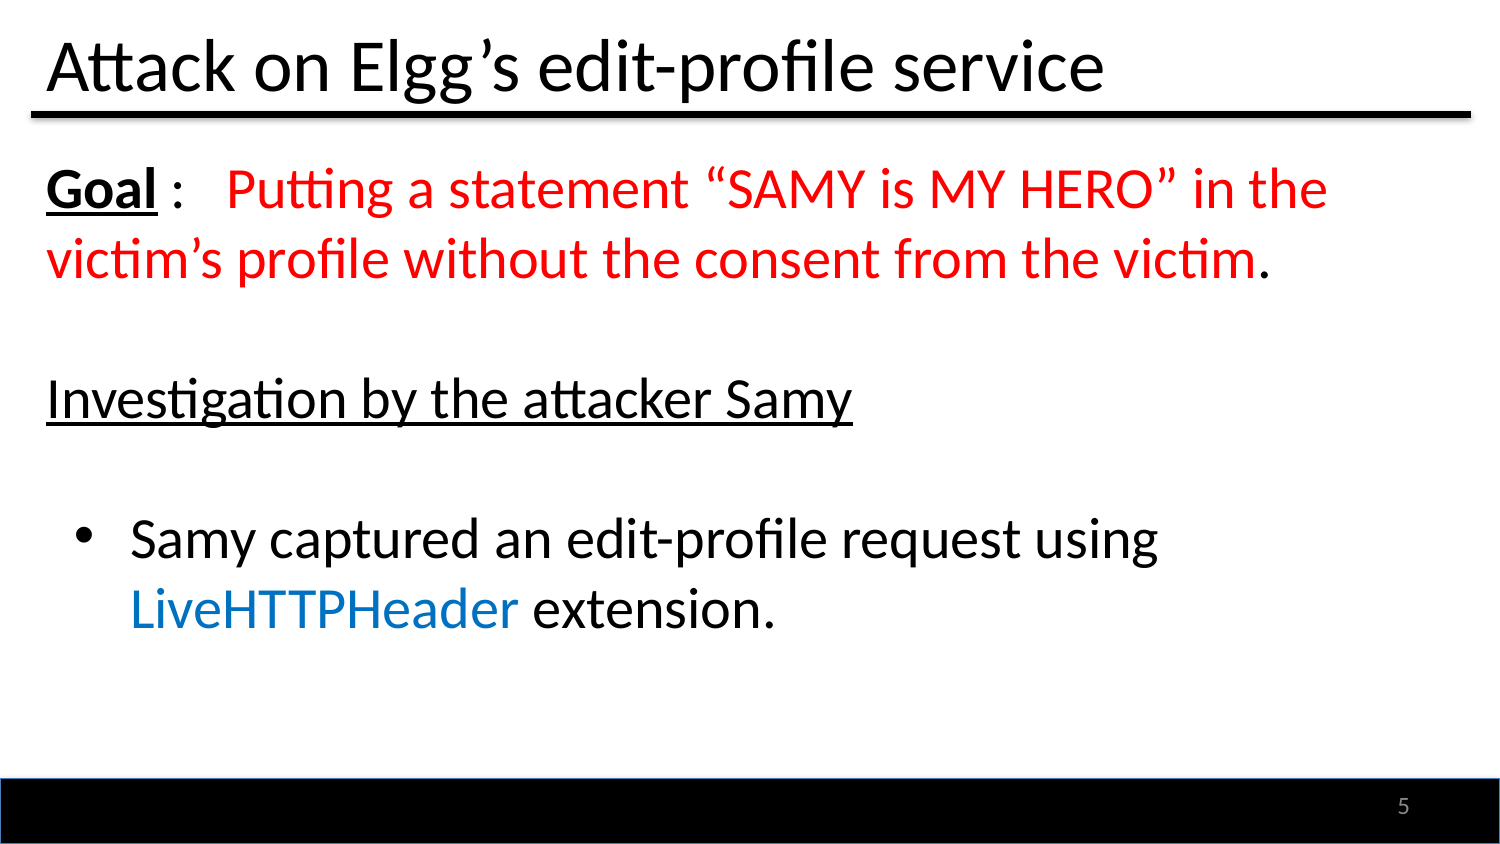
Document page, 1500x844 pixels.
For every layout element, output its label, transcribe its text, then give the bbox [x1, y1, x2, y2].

title Attack on Elgg’s edit-profile service [31, 16, 1472, 106]
slide_number 4 [1074, 782, 1425, 827]
list Goal : Putting a statement “SAMY is MY HERO” in the victim’s profile without the consent from the victim. Investigation by the attacker Samy Samy captured an edit-profile request using LiveHTTPHeader extension. [31, 142, 1472, 760]
